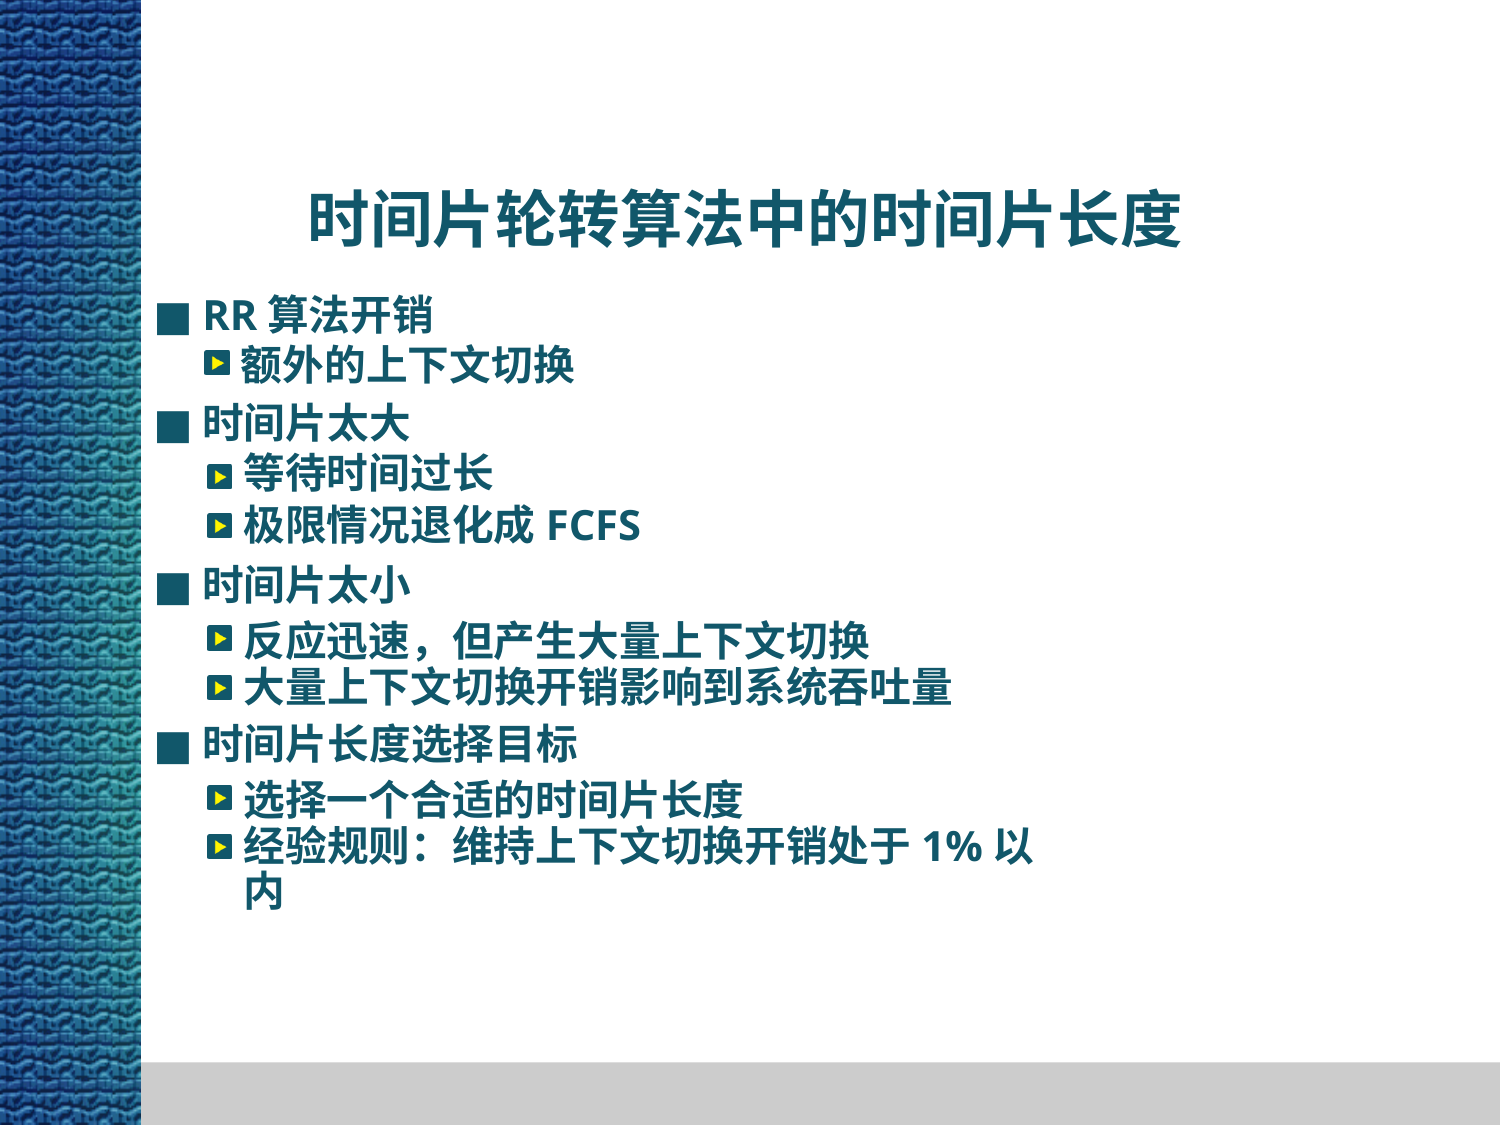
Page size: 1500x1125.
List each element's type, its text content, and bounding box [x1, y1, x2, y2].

picture [0, 0, 141, 1125]
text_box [138, 281, 809, 375]
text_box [138, 388, 704, 550]
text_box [138, 550, 1091, 709]
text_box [138, 709, 1091, 882]
text_box 时间片轮转算法中的时间片长度 [70, 172, 1421, 256]
